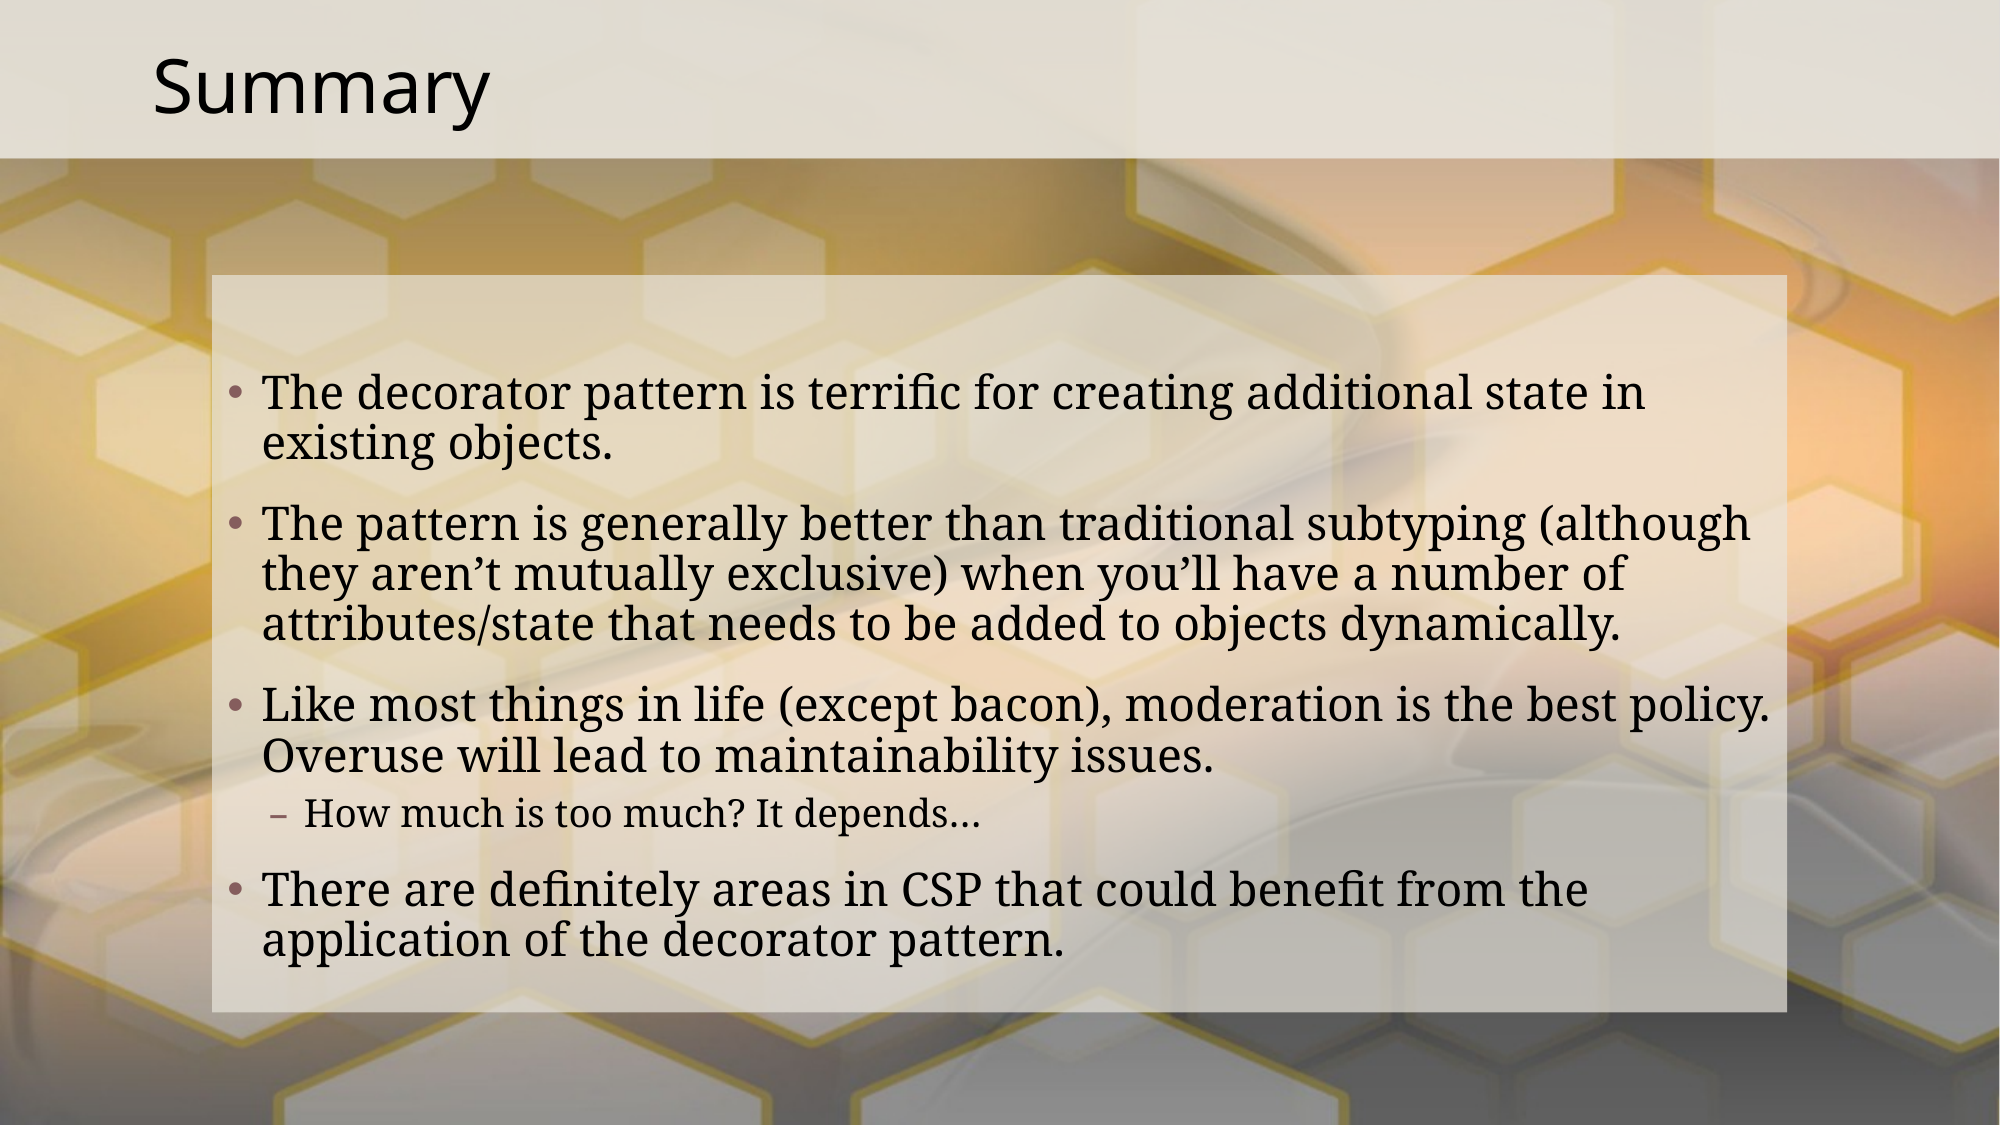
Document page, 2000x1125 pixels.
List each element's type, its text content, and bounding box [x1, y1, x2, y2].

picture [0, 159, 2000, 1125]
title Summary [137, 24, 1713, 138]
list The decorator pattern is terrific for creating additional state in existing objects. The pattern is generally better than traditional subtyping (although they aren’t mutually exclusive) when you’ll have a number of attributes/state that needs to be added to objects dynamically. Like most things in life (except bacon), moderation is the best policy. Overuse will lead to maintainability issues. How much is too much? It depends… There are definitely areas in CSP that could benefit from the application of the decorator pattern. [212, 275, 1788, 1013]
